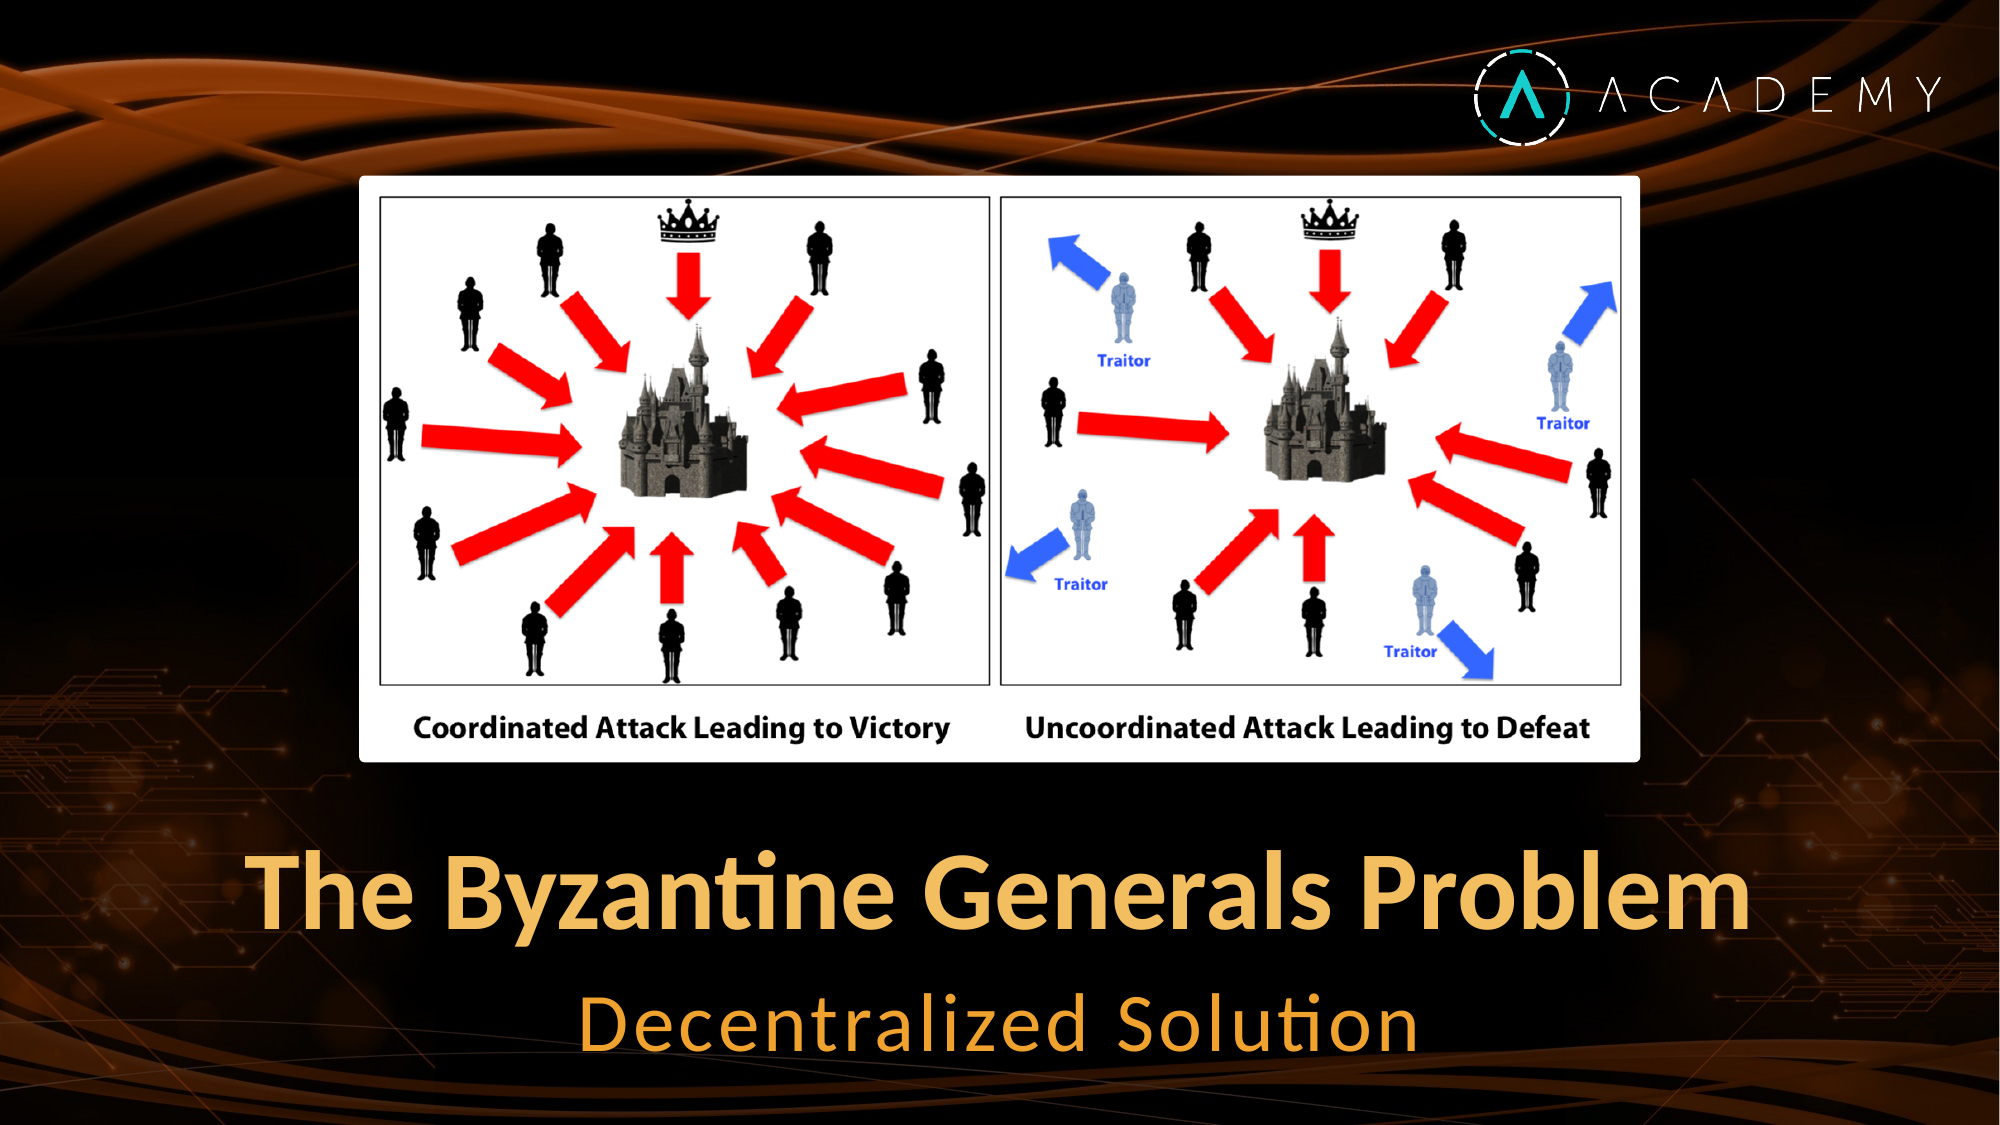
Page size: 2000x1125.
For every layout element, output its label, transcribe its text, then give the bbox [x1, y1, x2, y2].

picture [0, 0, 2000, 1125]
title The Byzantine Generals Problem [149, 824, 1850, 957]
list Decentralized Solution [149, 957, 1850, 1075]
